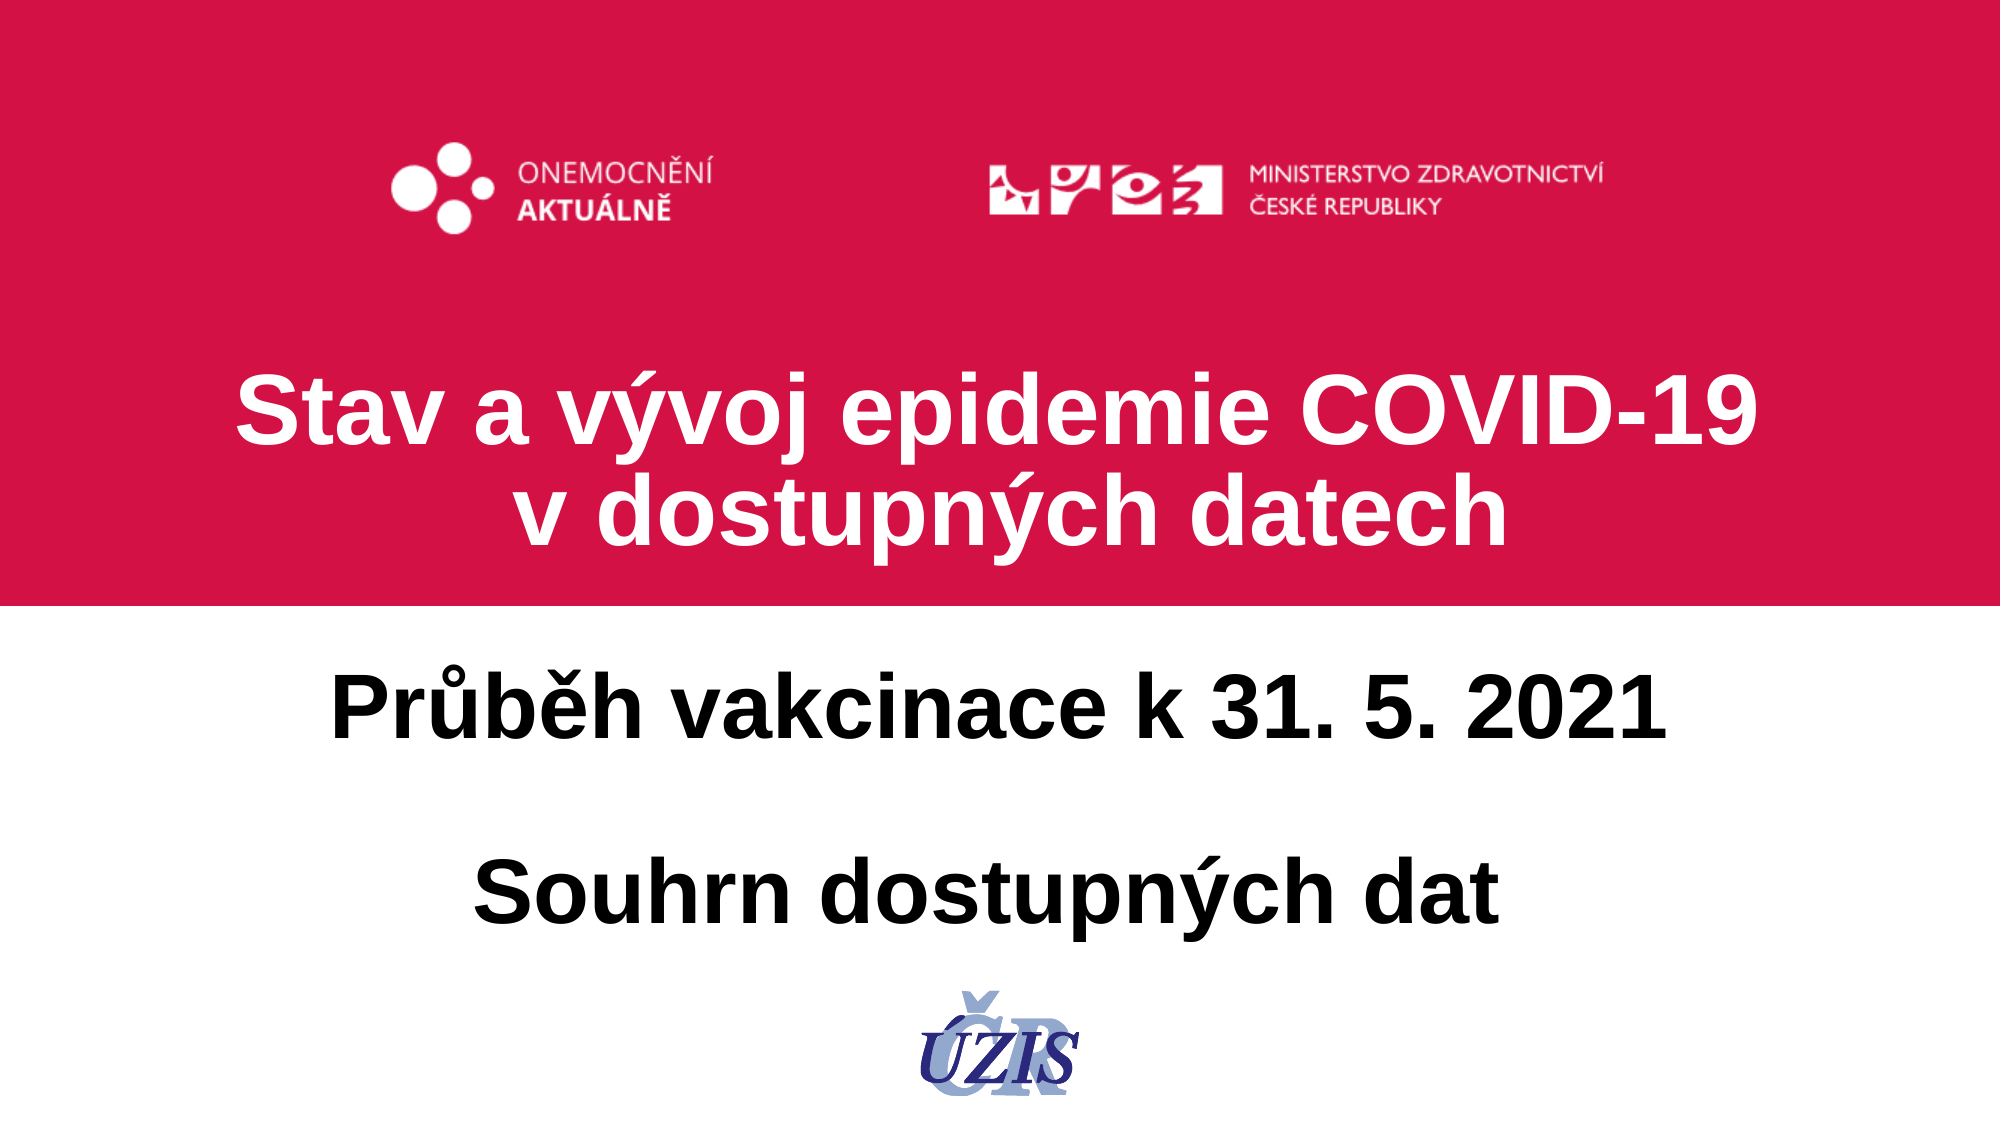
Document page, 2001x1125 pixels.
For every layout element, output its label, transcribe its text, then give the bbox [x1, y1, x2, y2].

text_box Průběh vakcinace k 31. 5. 2021 Souhrn dostupných dat [0, 628, 2000, 950]
text_box Stav a vývoj epidemie COVID-19 v dostupných datech [11, 295, 2000, 573]
